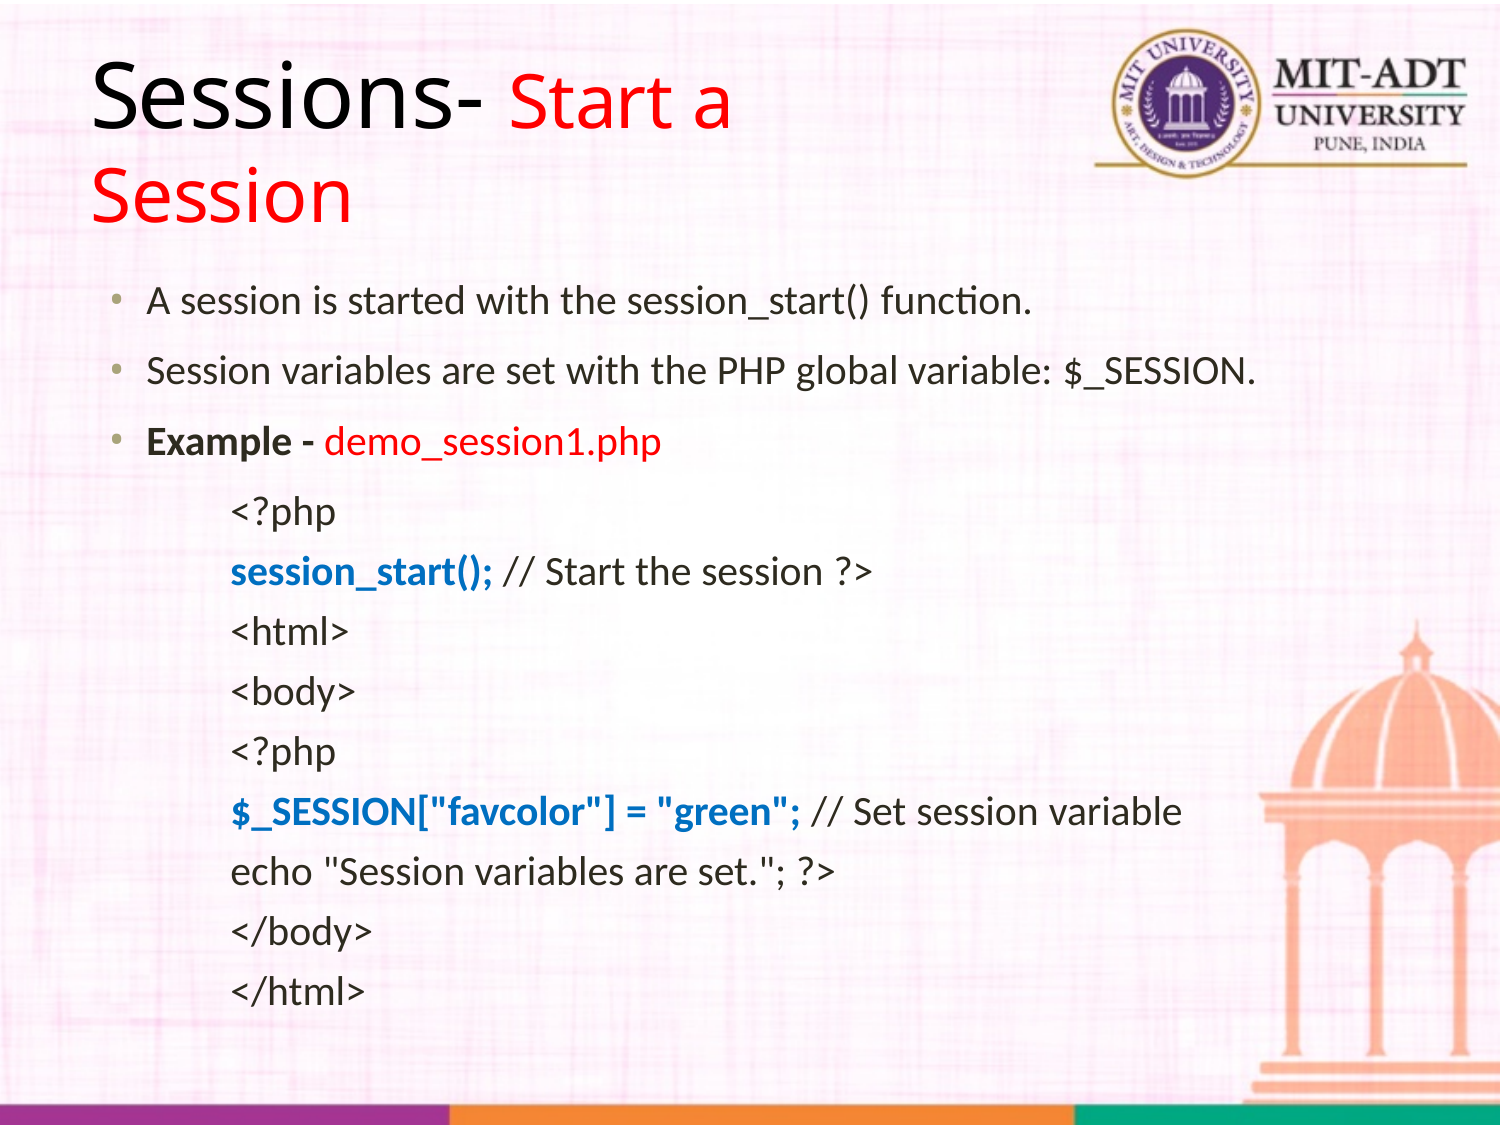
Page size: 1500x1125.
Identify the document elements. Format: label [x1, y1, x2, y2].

list [0, 4, 1500, 1125]
